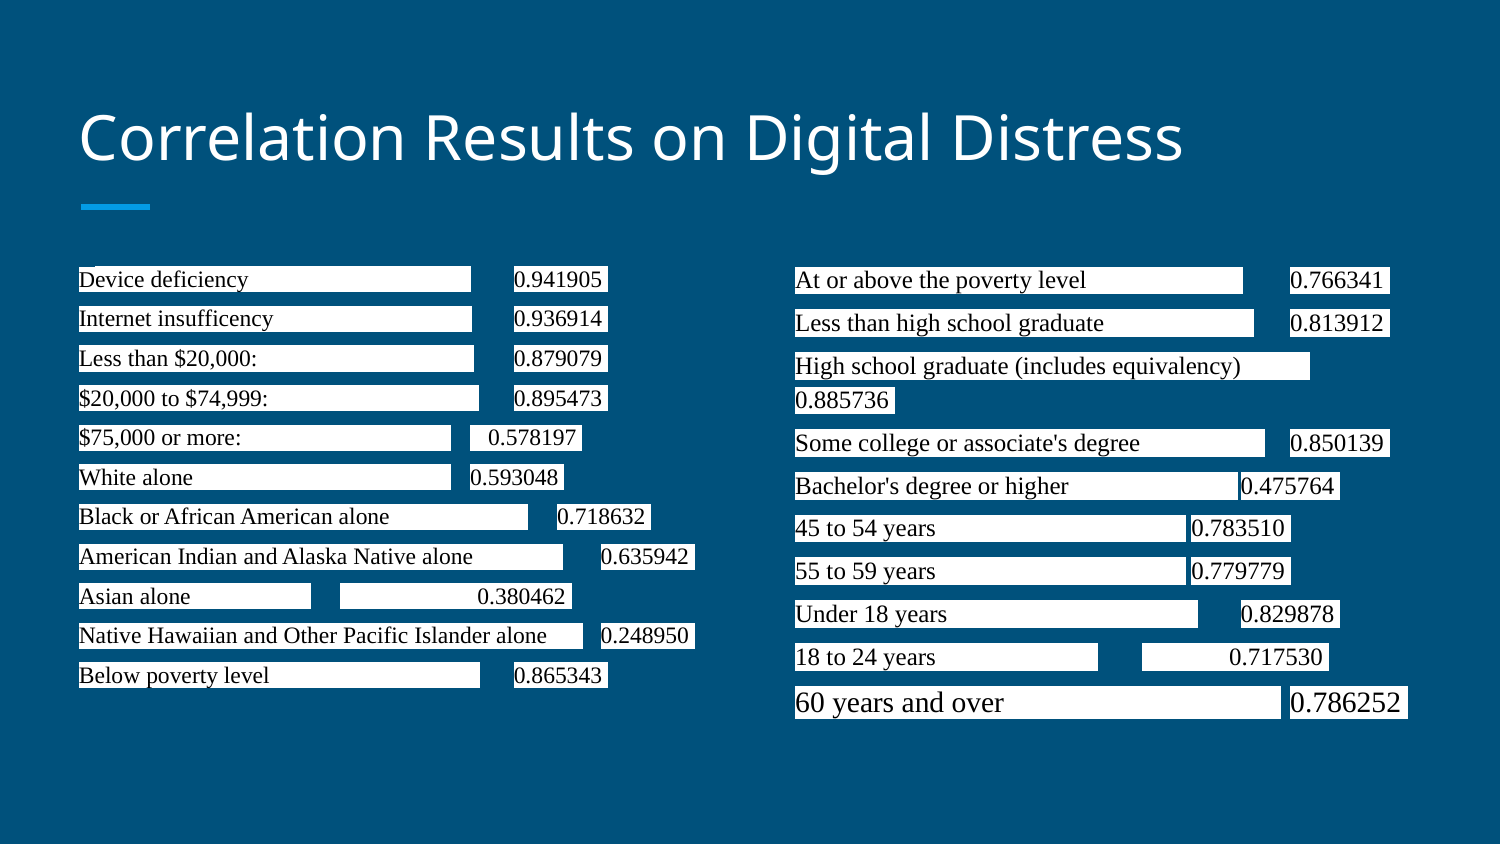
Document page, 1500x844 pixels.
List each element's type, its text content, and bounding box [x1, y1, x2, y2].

list At or above the poverty level 0.766341 Less than high school graduate 0.813912 High school graduate (includes equivalency) 0.885736 Some college or associate's degree 0.850139 Bachelor's degree or higher 0.475764 45 to 54 years 0.783510 55 to 59 years 0.779779 Under 18 years 0.829878 18 to 24 years 0.717530 60 years and over 0.786252 [780, 244, 1437, 750]
title Correlation Results on Digital Distress [63, 75, 1437, 188]
list Device deficiency 0.941905 Internet insufficency 0.936914 Less than $20,000: 0.879079 $20,000 to $74,999: 0.895473 $75,000 or more: 0.578197 White alone 0.593048 Black or African American alone 0.718632 American Indian and Alaska Native alone 0.635942 Asian alone 0.380462 Native Hawaiian and Other Pacific Islander alone 0.248950 Below poverty level 0.865343 [63, 244, 720, 750]
